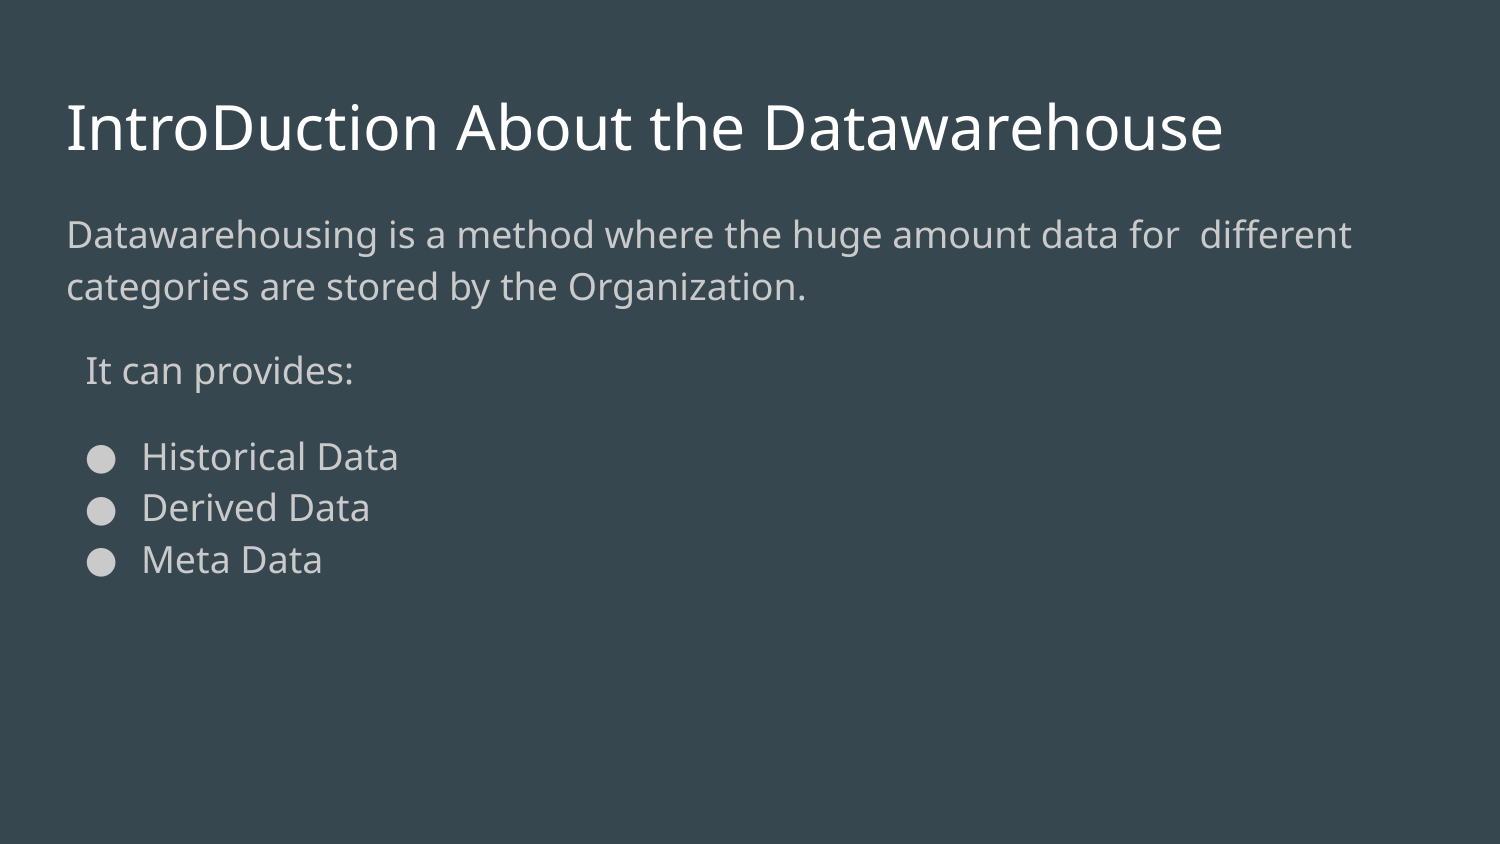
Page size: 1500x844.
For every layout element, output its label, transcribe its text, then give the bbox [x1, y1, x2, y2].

list Datawarehousing is a method where the huge amount data for different categories are stored by the Organization. It can provides: Historical Data Derived Data Meta Data [51, 189, 1431, 474]
text_box [70, 454, 1450, 531]
title IntroDuction About the Datawarehouse [51, 72, 1449, 167]
text_box [51, 338, 1350, 404]
